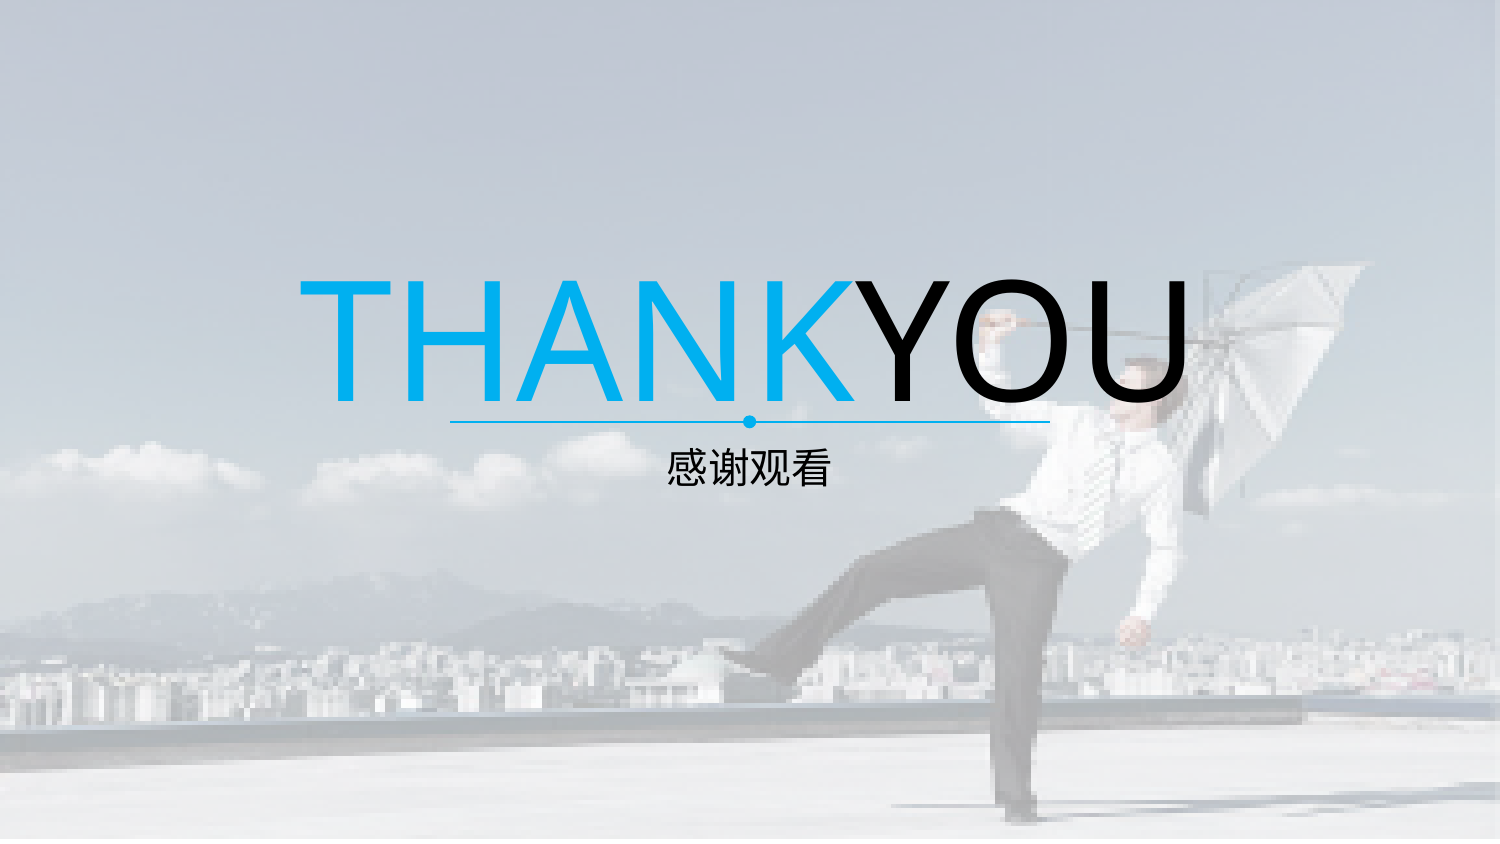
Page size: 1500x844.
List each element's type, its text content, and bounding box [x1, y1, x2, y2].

text_box THANKYOU [149, 271, 1350, 397]
text_box 感谢观看 [299, 434, 1200, 597]
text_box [449, 415, 1051, 429]
